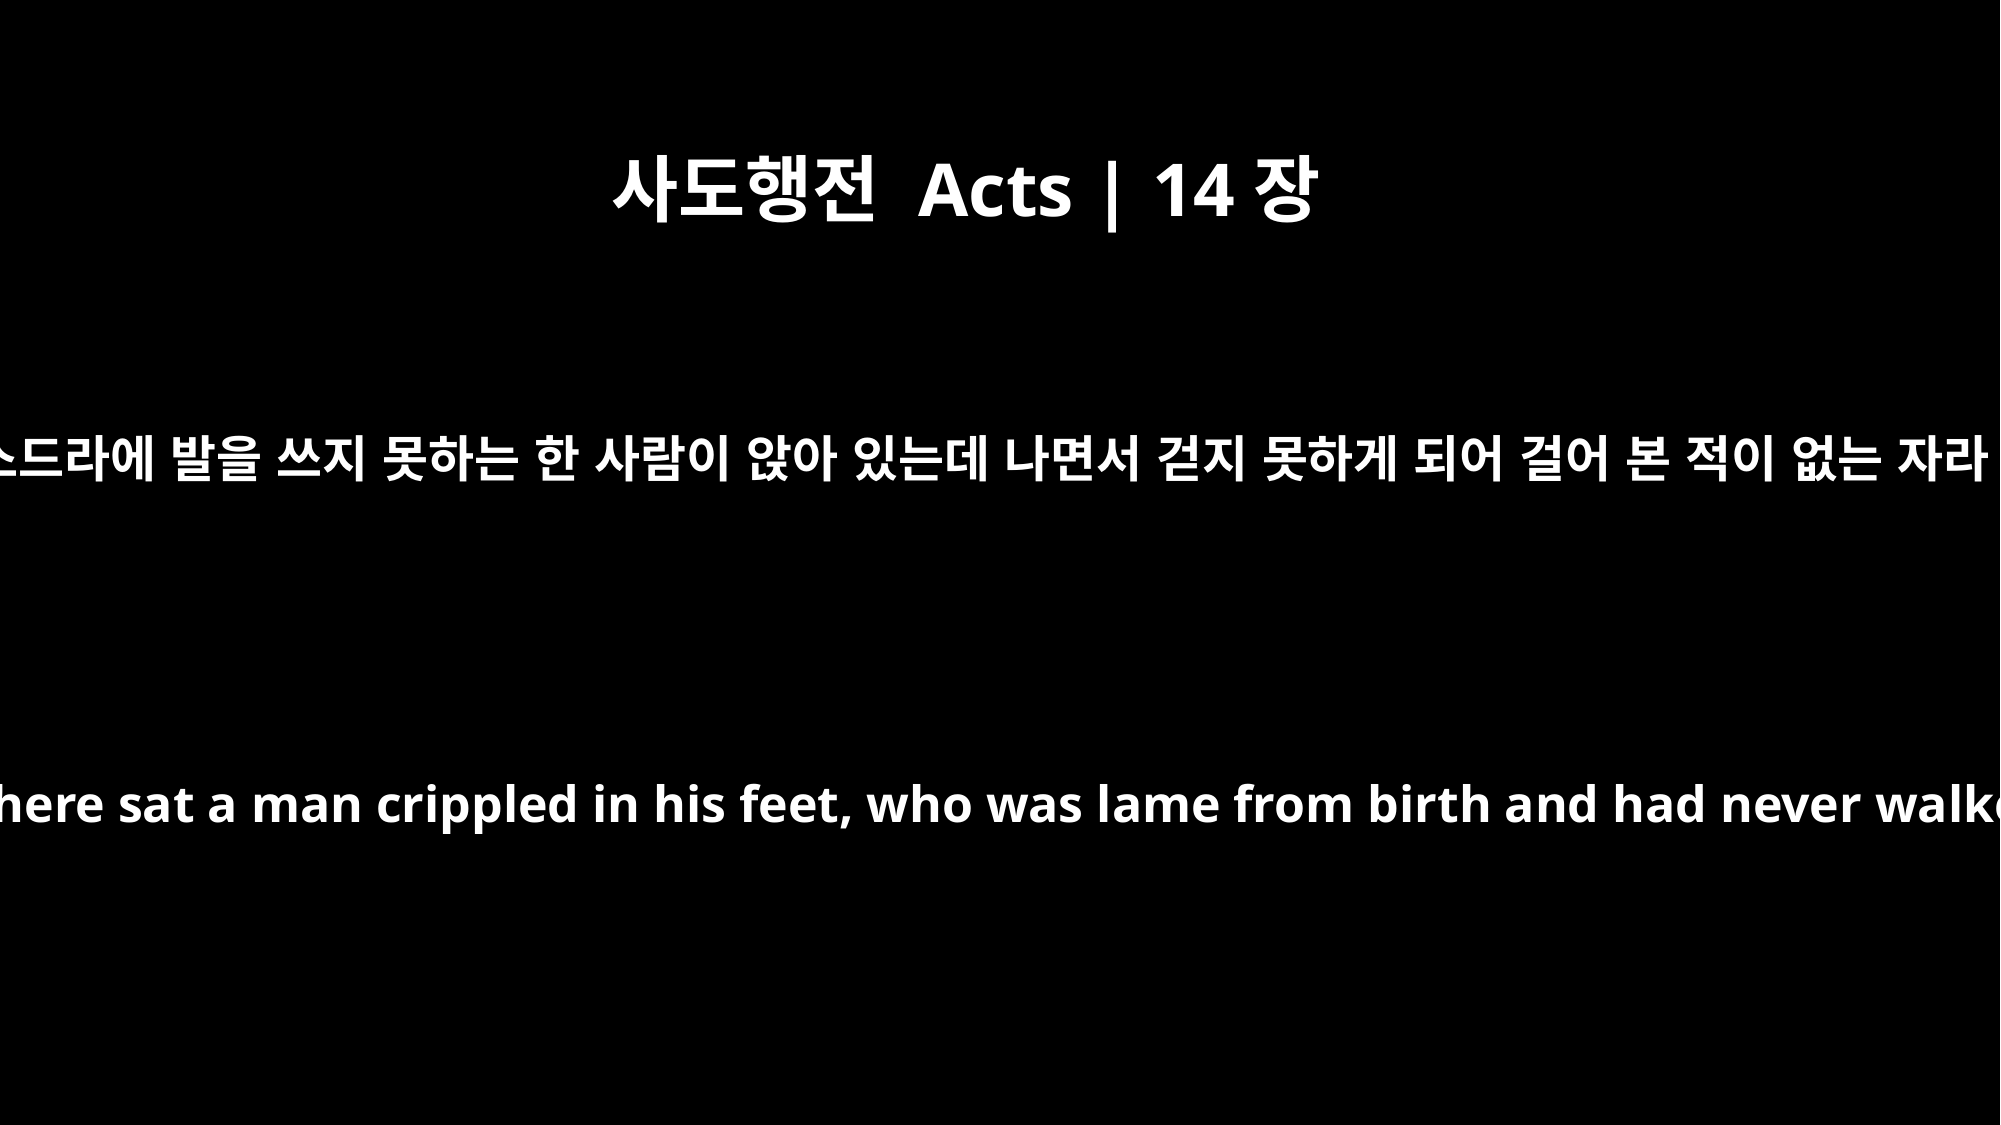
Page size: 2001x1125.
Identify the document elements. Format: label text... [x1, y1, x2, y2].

text_box 사도행전 Acts | 14장 [596, 136, 1336, 239]
text_box 8 루스드라에 발을 쓰지 못하는 한 사람이 앉아 있는데 나면서 걷지 못하게 되어 걸어 본 적이 없는 자라 [0, 359, 2000, 495]
text_box In Lystra there sat a man crippled in his feet, who was lame from birth and had never walked. [0, 764, 2000, 840]
